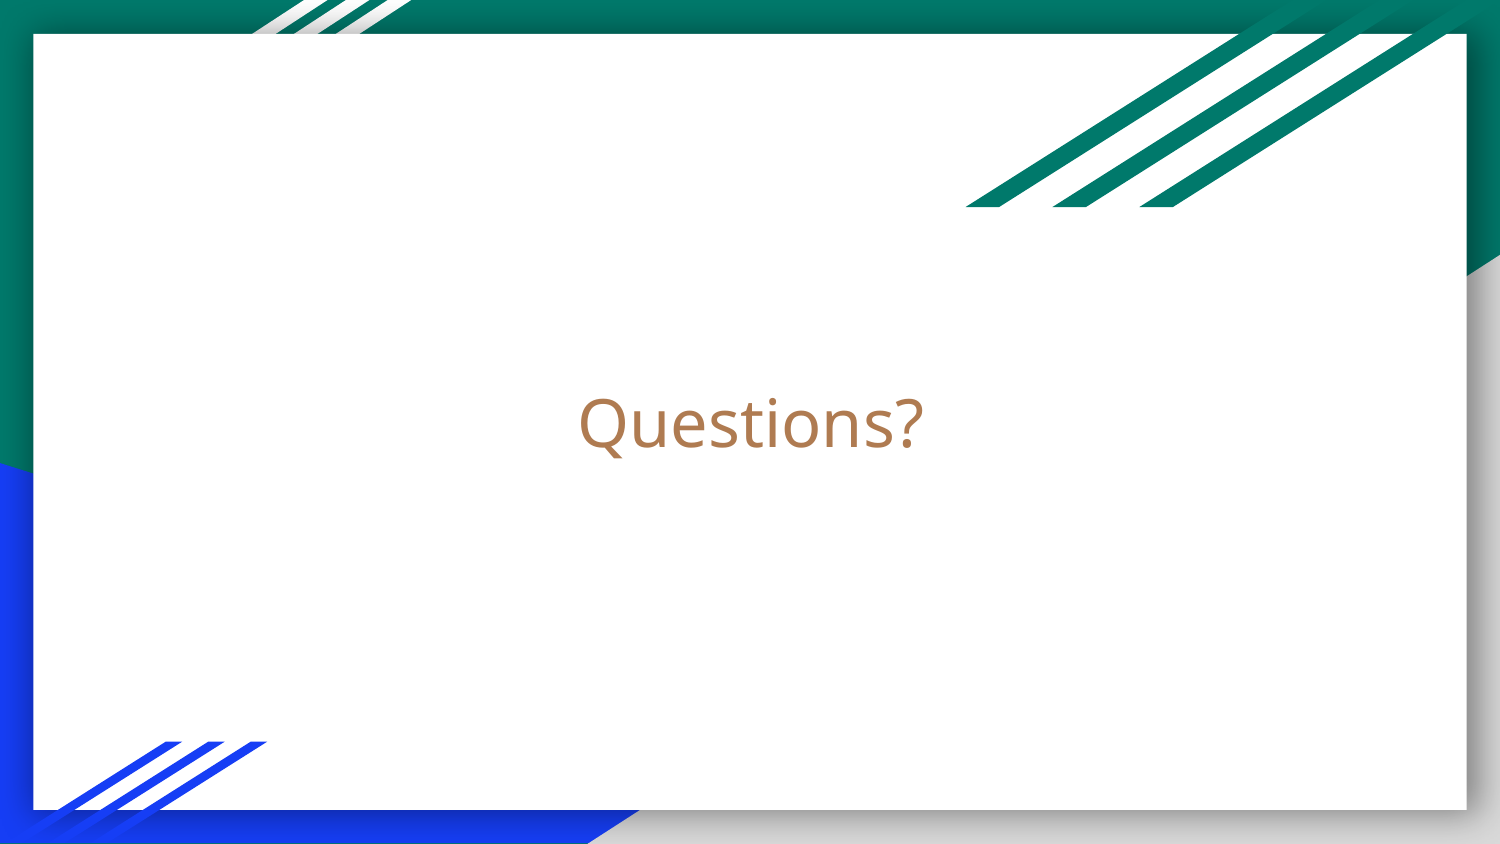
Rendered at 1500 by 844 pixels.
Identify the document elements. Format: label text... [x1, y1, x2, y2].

title Questions? [228, 213, 1274, 630]
